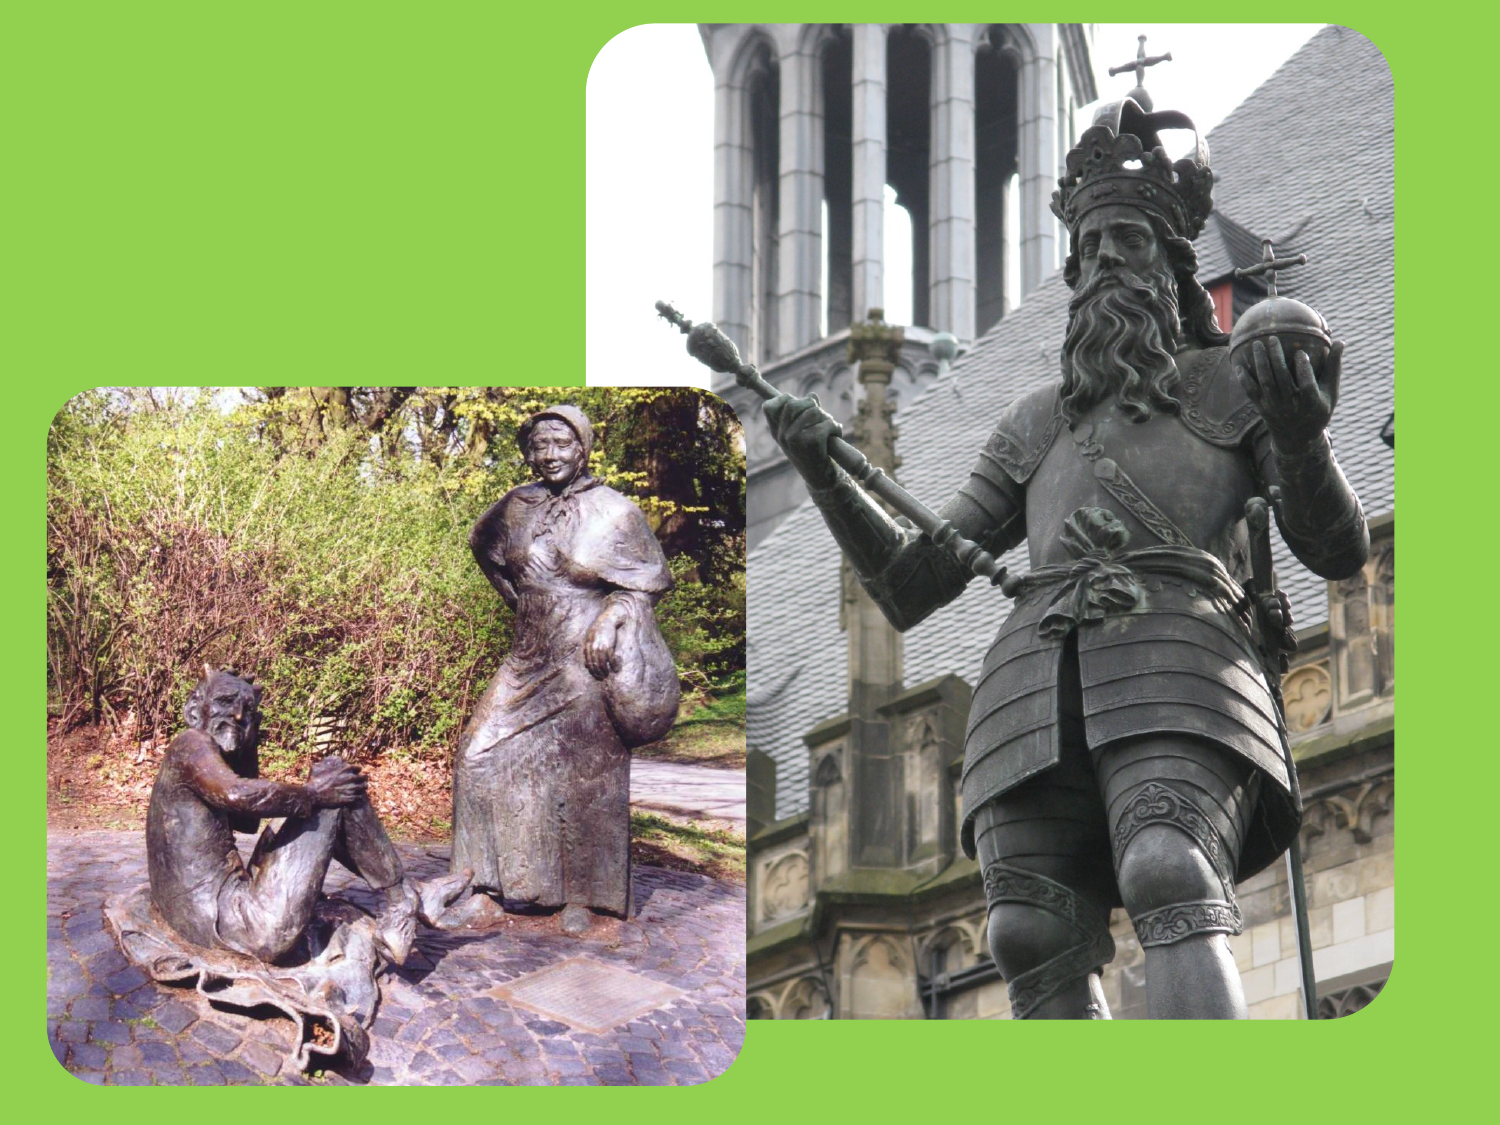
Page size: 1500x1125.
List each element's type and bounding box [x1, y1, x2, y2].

picture [46, 386, 747, 1087]
picture [585, 22, 1395, 1020]
